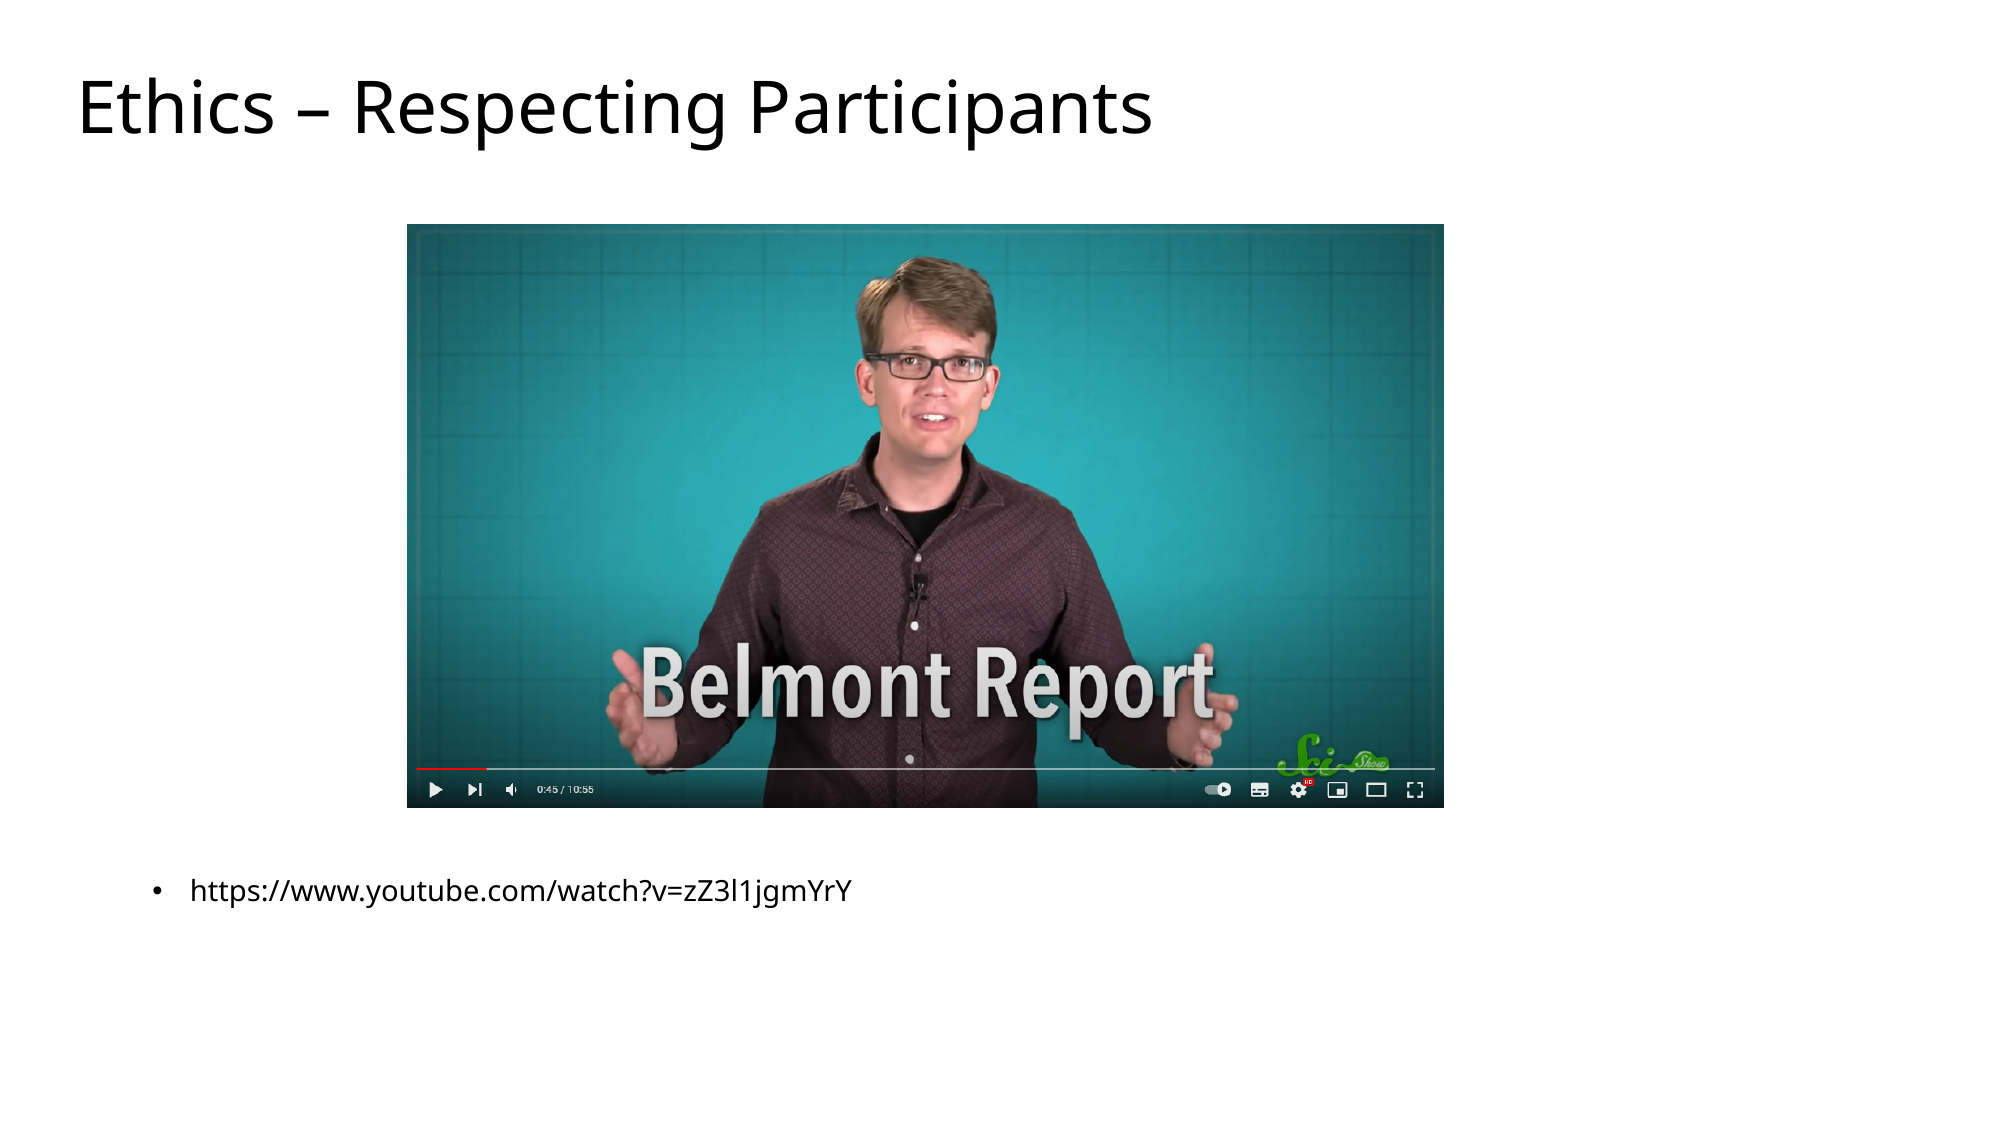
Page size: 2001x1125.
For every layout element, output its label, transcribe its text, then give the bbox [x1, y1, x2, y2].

list https://www.youtube.com/watch?v=zZ3l1jgmYrY [137, 857, 1863, 1064]
picture [404, 224, 1444, 808]
title Ethics – Respecting Participants [61, 61, 1787, 158]
